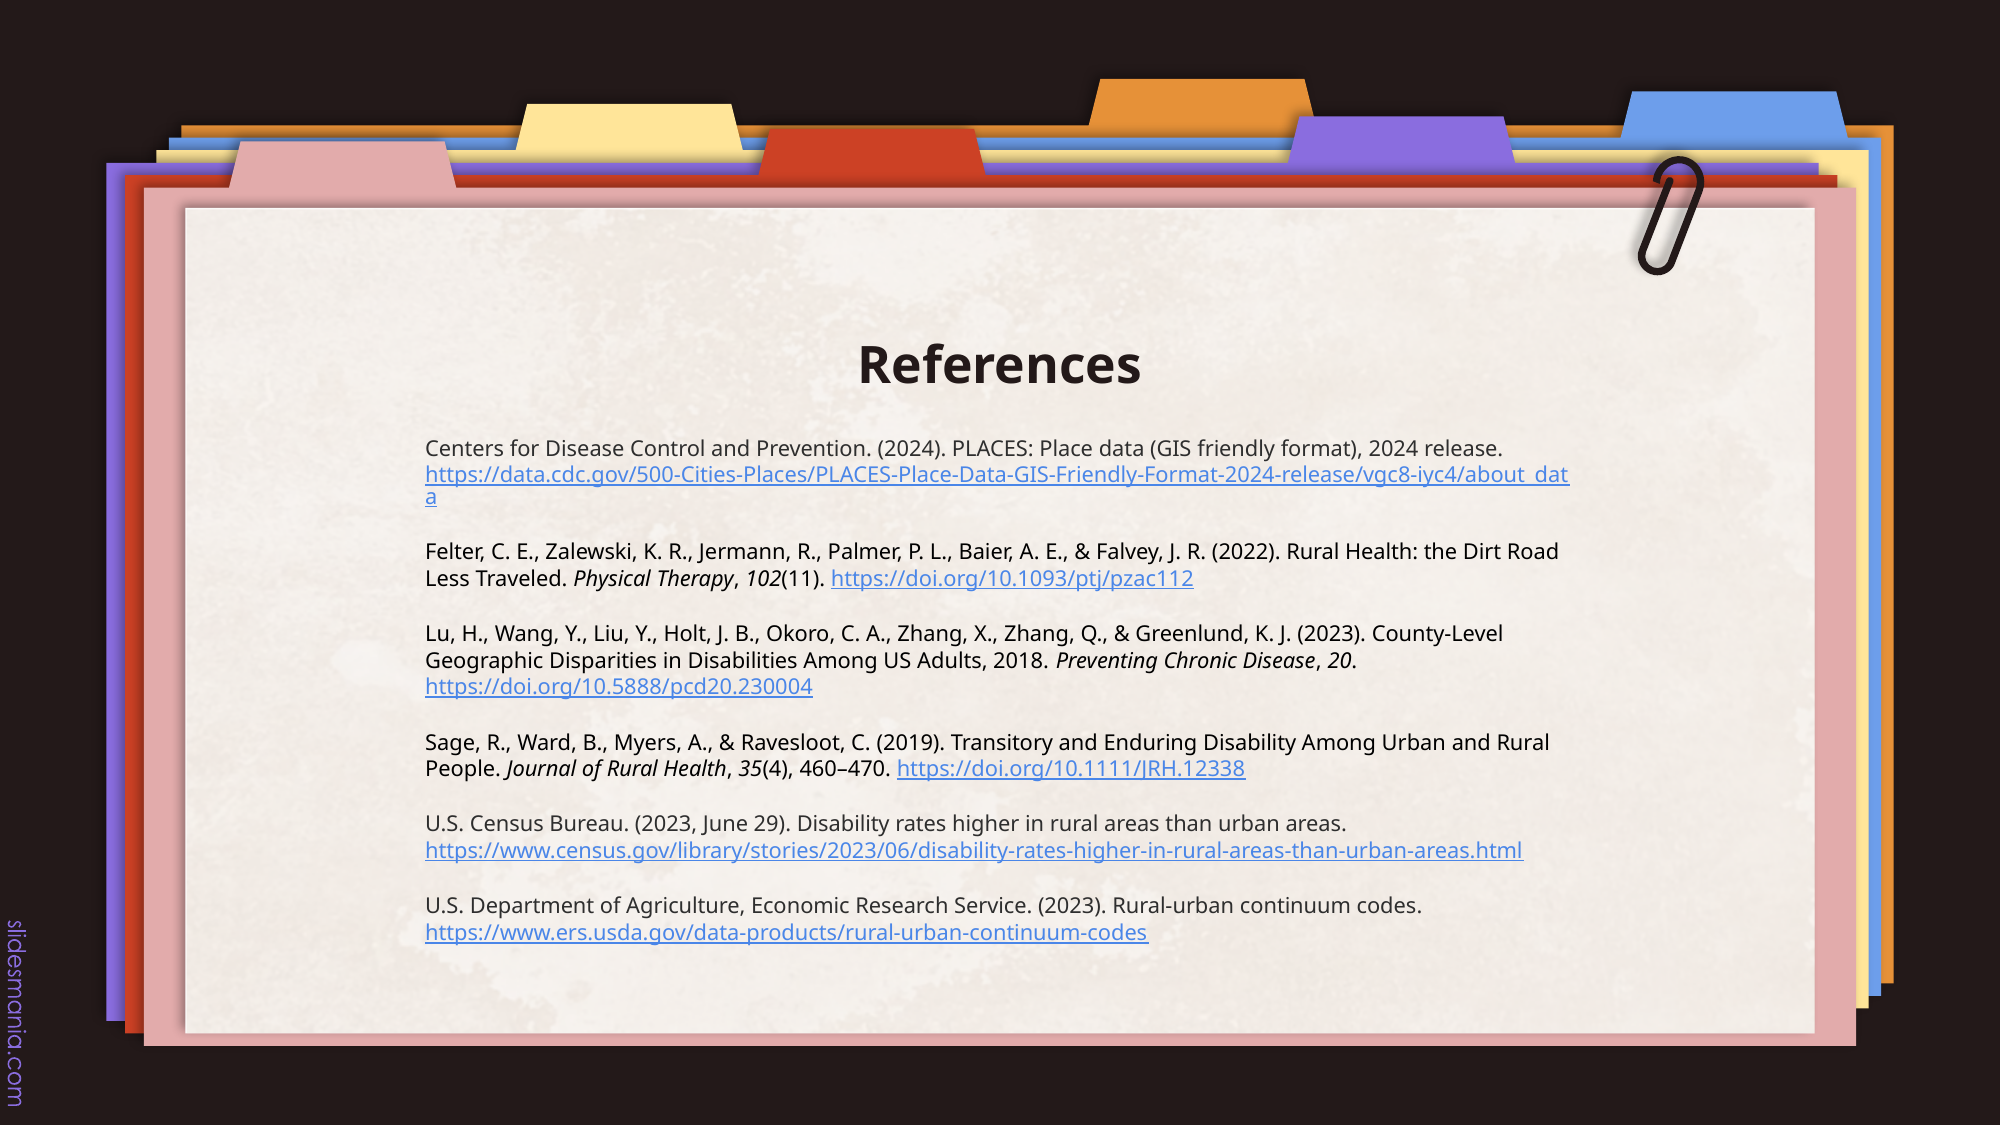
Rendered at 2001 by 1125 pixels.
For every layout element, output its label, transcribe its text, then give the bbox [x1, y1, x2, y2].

list Centers for Disease Control and Prevention. (2024). PLACES: Place data (GIS friendly format), 2024 release. https://data.cdc.gov/500-Cities-Places/PLACES-Place-Data-GIS-Friendly-Format-2024-release/vgc8-iyc4/about_data Felter, C. E., Zalewski, K. R., Jermann, R., Palmer, P. L., Baier, A. E., & Falvey, J. R. (2022). Rural Health: the Dirt Road Less Traveled. Physical Therapy, 102(11). https://doi.org/10.1093/ptj/pzac112 Lu, H., Wang, Y., Liu, Y., Holt, J. B., Okoro, C. A., Zhang, X., Zhang, Q., & Greenlund, K. J. (2023). County-Level Geographic Disparities in Disabilities Among US Adults, 2018. Preventing Chronic Disease, 20. https://doi.org/10.5888/pcd20.230004 Sage, R., Ward, B., Myers, A., & Ravesloot, C. (2019). Transitory and Enduring Disability Among Urban and Rural People. Journal of Rural Health, 35(4), 460–470. https://doi.org/10.1111/JRH.12338 U.S. Census Bureau. (2023, June 29). Disability rates higher in rural areas than urban areas. https://www.census.gov/library/stories/2023/06/disability-rates-higher-in-rural-areas-than-urban-areas.html U.S. Department of Agriculture, Economic Research Service. (2023). Rural-urban continuum codes. https://www.ers.usda.gov/data-products/rural-urban-continuum-codes [405, 414, 1595, 987]
title References [405, 312, 1595, 414]
text_box [1637, 156, 1705, 276]
